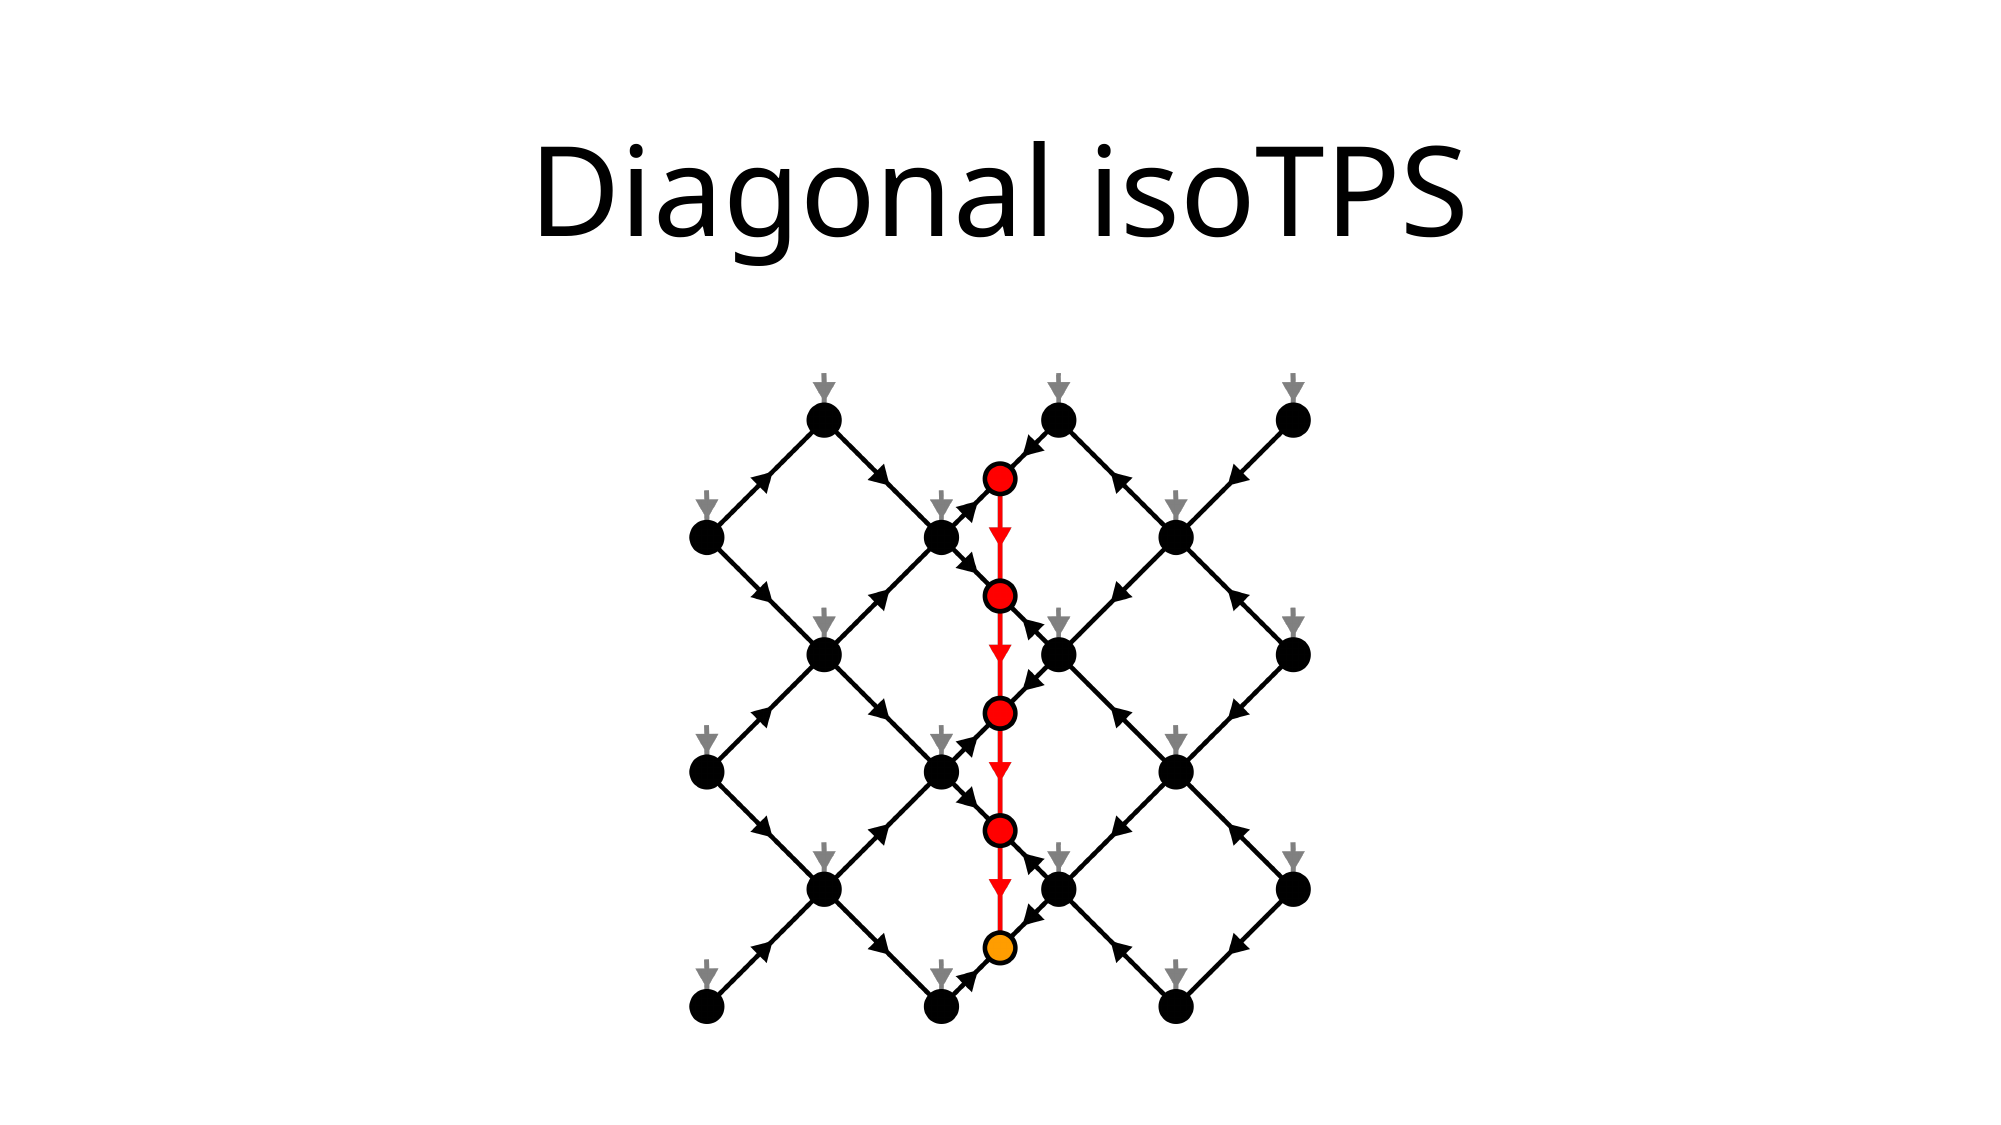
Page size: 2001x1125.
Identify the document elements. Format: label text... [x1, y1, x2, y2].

title Diagonal isoTPS [249, 101, 1750, 272]
picture [688, 373, 1311, 1025]
